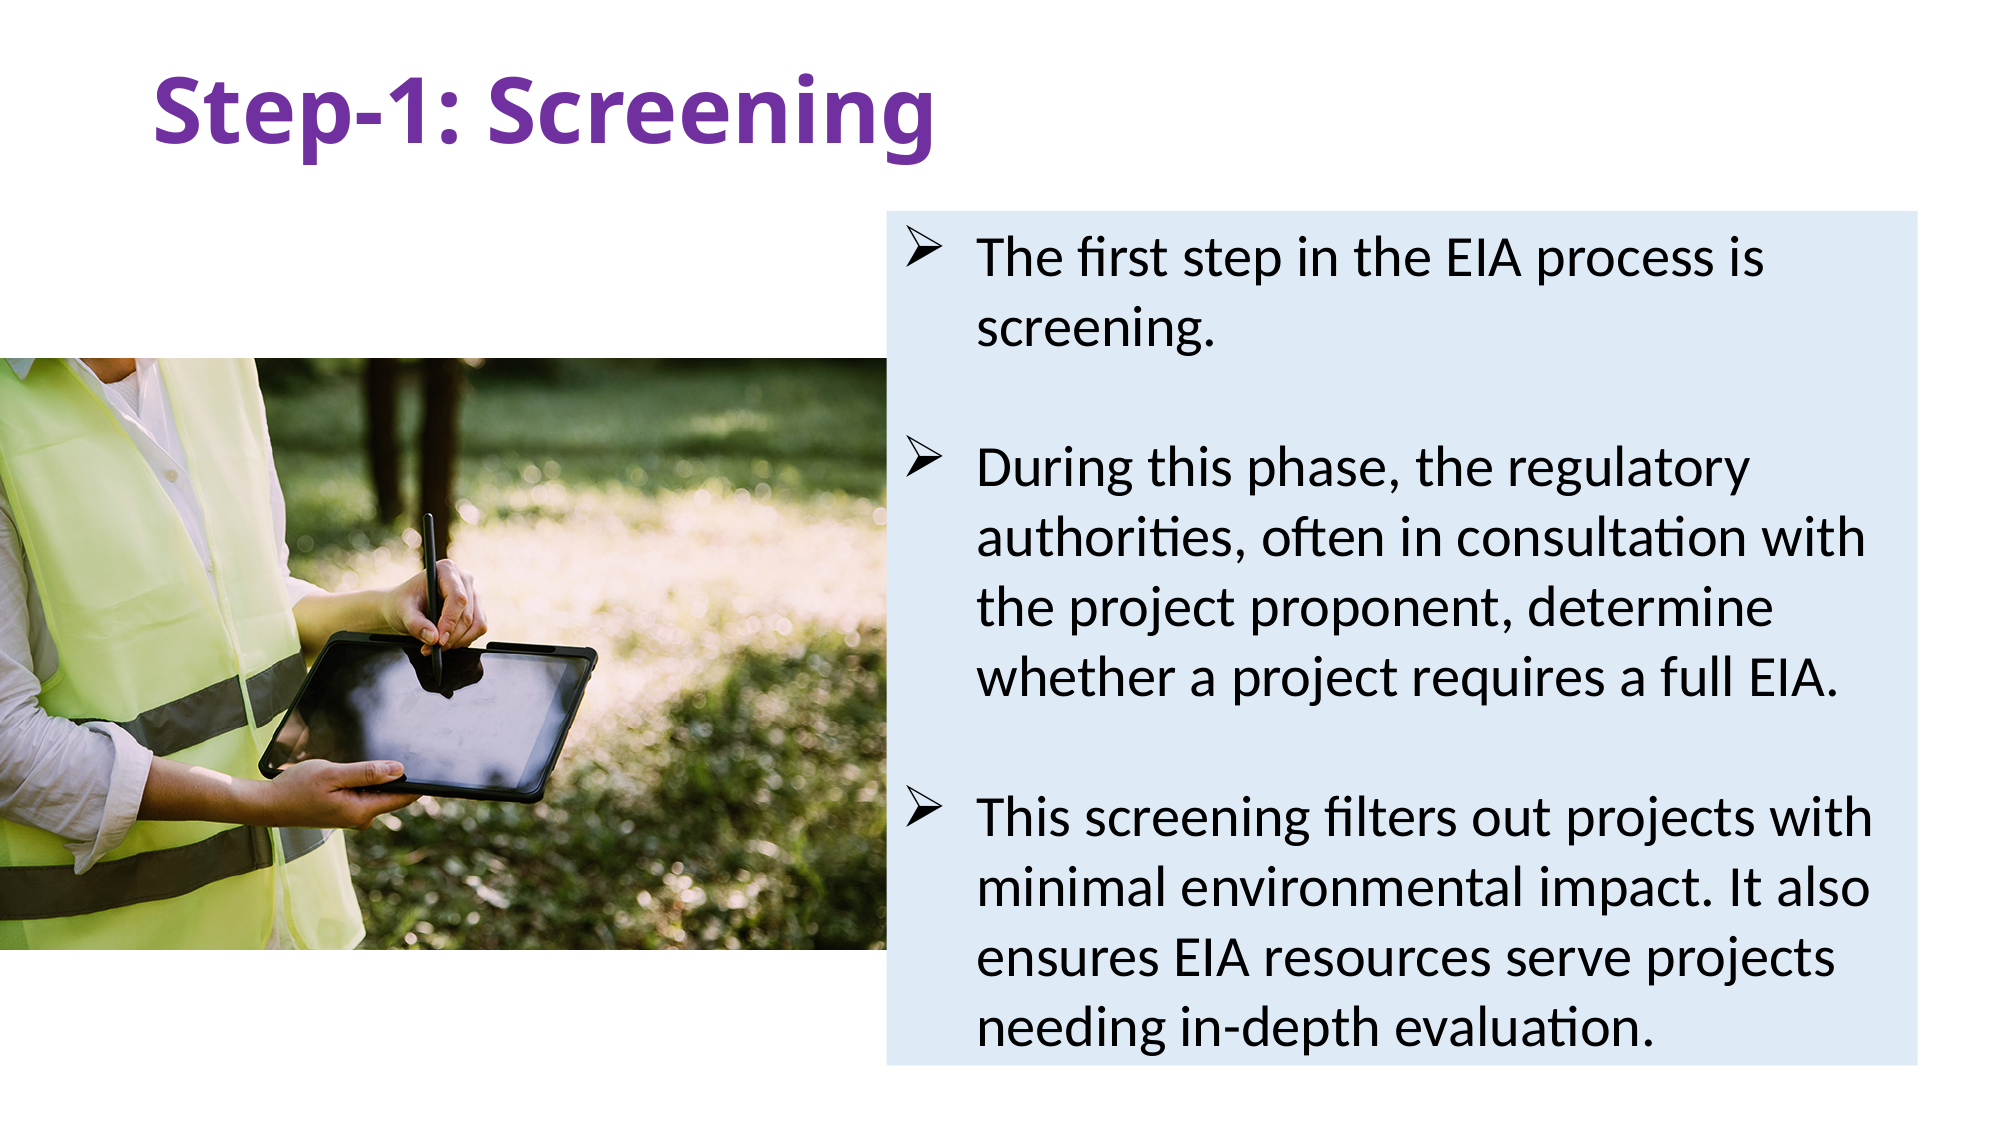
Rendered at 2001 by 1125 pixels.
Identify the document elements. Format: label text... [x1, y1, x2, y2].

text_box The first step in the EIA process is screening. During this phase, the regulatory authorities, often in consultation with the project proponent, determine whether a project requires a full EIA. This screening filters out projects with minimal environmental impact. It also ensures EIA resources serve projects needing in-depth evaluation. [886, 210, 1918, 1066]
title Step-1: Screening [137, 59, 1863, 278]
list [0, 358, 887, 950]
